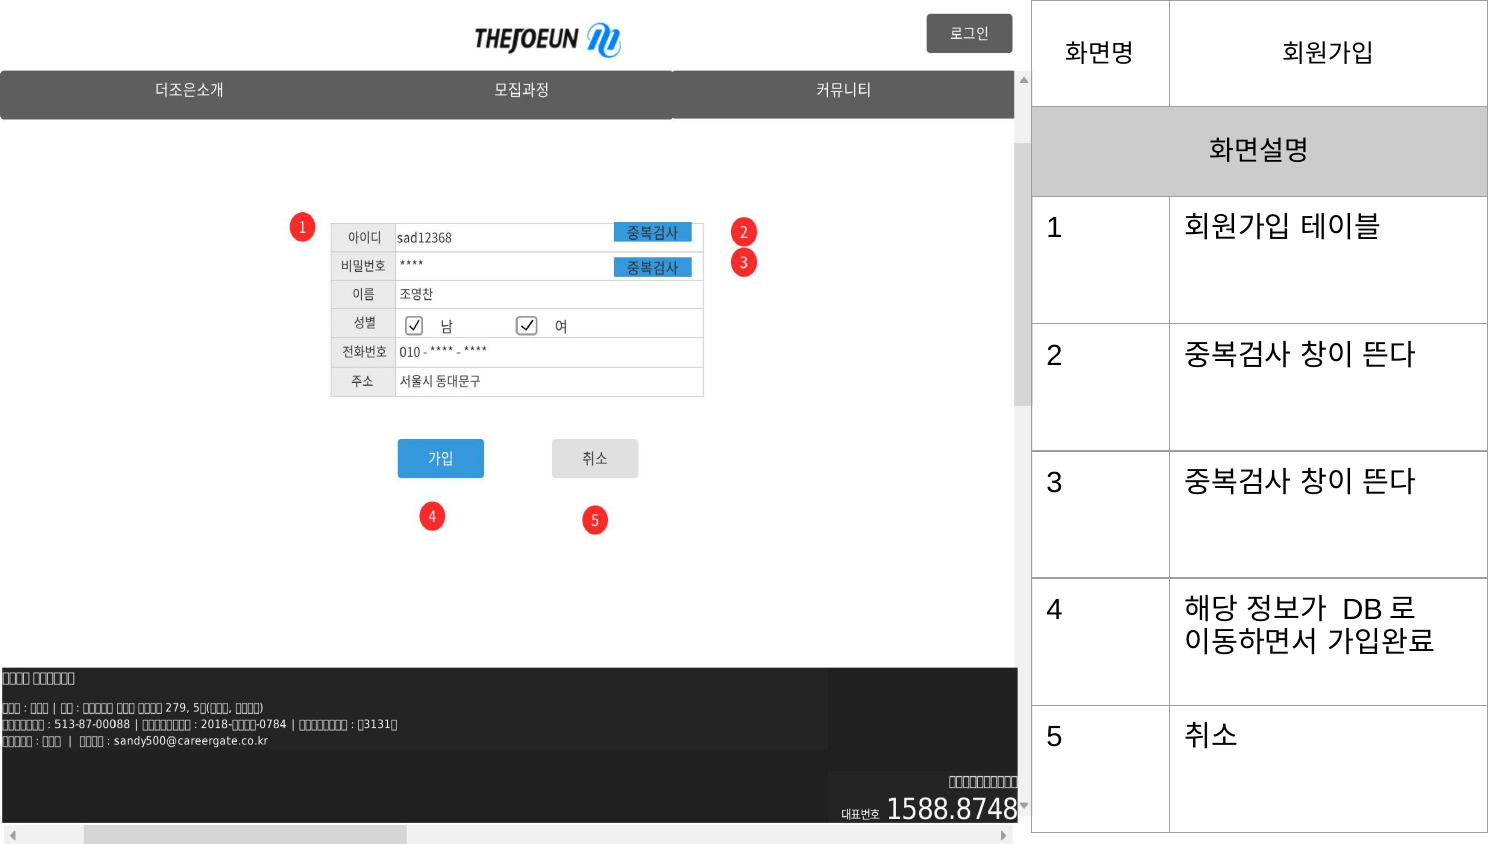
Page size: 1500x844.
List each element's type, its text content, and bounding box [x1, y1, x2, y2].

picture [0, 0, 1033, 844]
table_header 회원가입 [1170, 1, 1487, 106]
table_cell 4 [1037, 579, 1169, 705]
table_cell 1 [1037, 197, 1169, 323]
table_cell 2 [1037, 324, 1169, 450]
table_cell 중복검사 창이 뜬다 [1170, 324, 1487, 450]
table_cell 중복검사 창이 뜬다 [1170, 452, 1487, 577]
table_cell 5 [1037, 706, 1169, 832]
table_cell 회원가입 테이블 [1170, 197, 1487, 323]
table_cell 화면설명 [1037, 107, 1487, 196]
table_cell 3 [1037, 452, 1169, 577]
table_cell 해당 정보가 DB로 이동하면서 가입완료 [1170, 579, 1487, 705]
table_header 화면명 [1035, 1, 1169, 106]
table_cell 취소 [1170, 706, 1487, 832]
